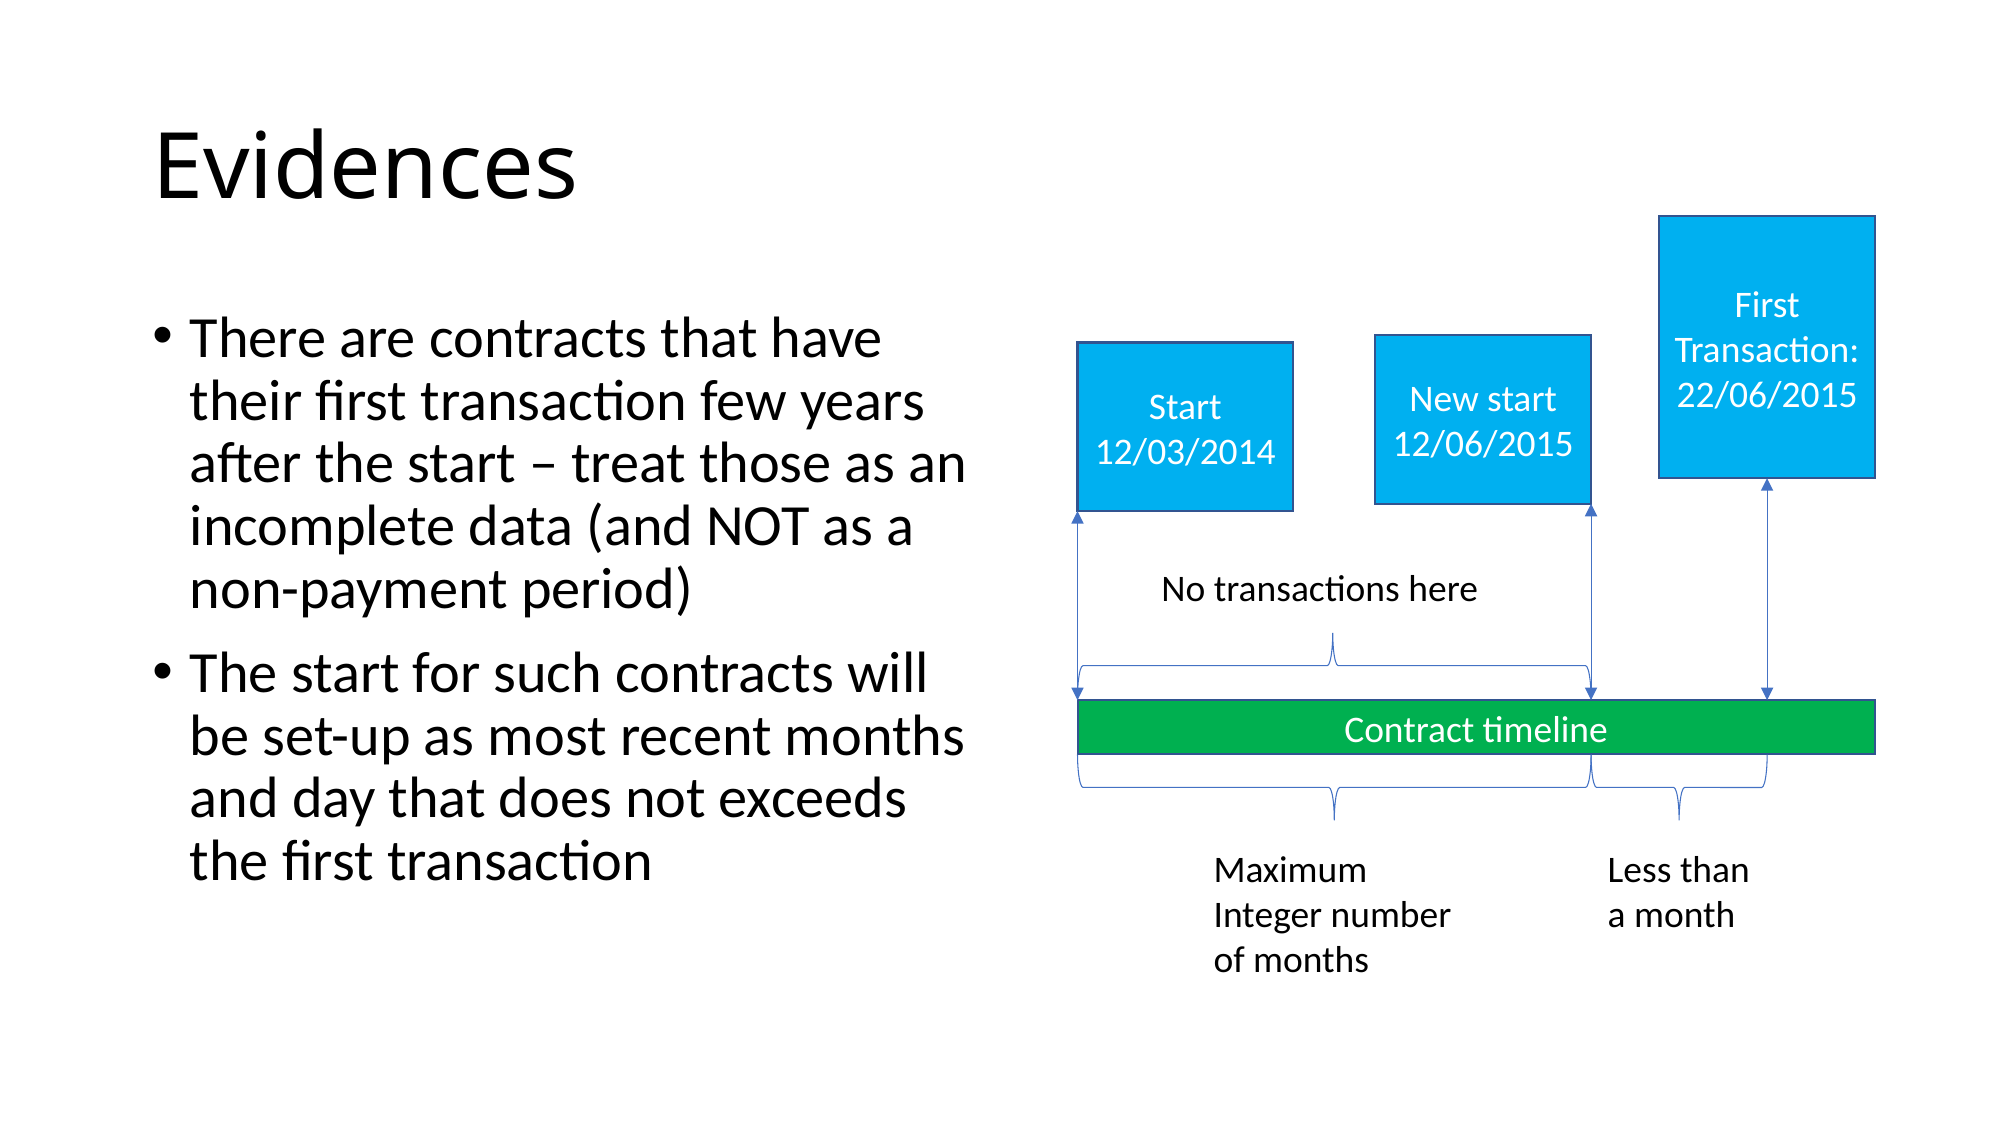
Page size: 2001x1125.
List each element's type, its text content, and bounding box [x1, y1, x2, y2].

text_box [1590, 754, 1768, 821]
title Evidences [137, 59, 1863, 278]
text_box No transactions here [1146, 556, 1525, 616]
text_box [1078, 632, 1590, 699]
text_box Less than a month [1593, 837, 1766, 943]
text_box [1076, 754, 1591, 821]
text_box Maximum Integer number of months [1198, 837, 1494, 988]
list There are contracts that have their first transaction few years after the start – treat those as an incomplete data (and NOT as a non-payment period) The start for such contracts will be set-up as most recent months and day that does not exceeds the first transaction [137, 299, 996, 1014]
text_box Start 12/03/2014 [1076, 341, 1294, 512]
text_box New start 12/06/2015 [1374, 334, 1592, 505]
text_box Contract timeline [1077, 699, 1876, 755]
text_box First Transaction: 22/06/2015 [1658, 215, 1876, 479]
